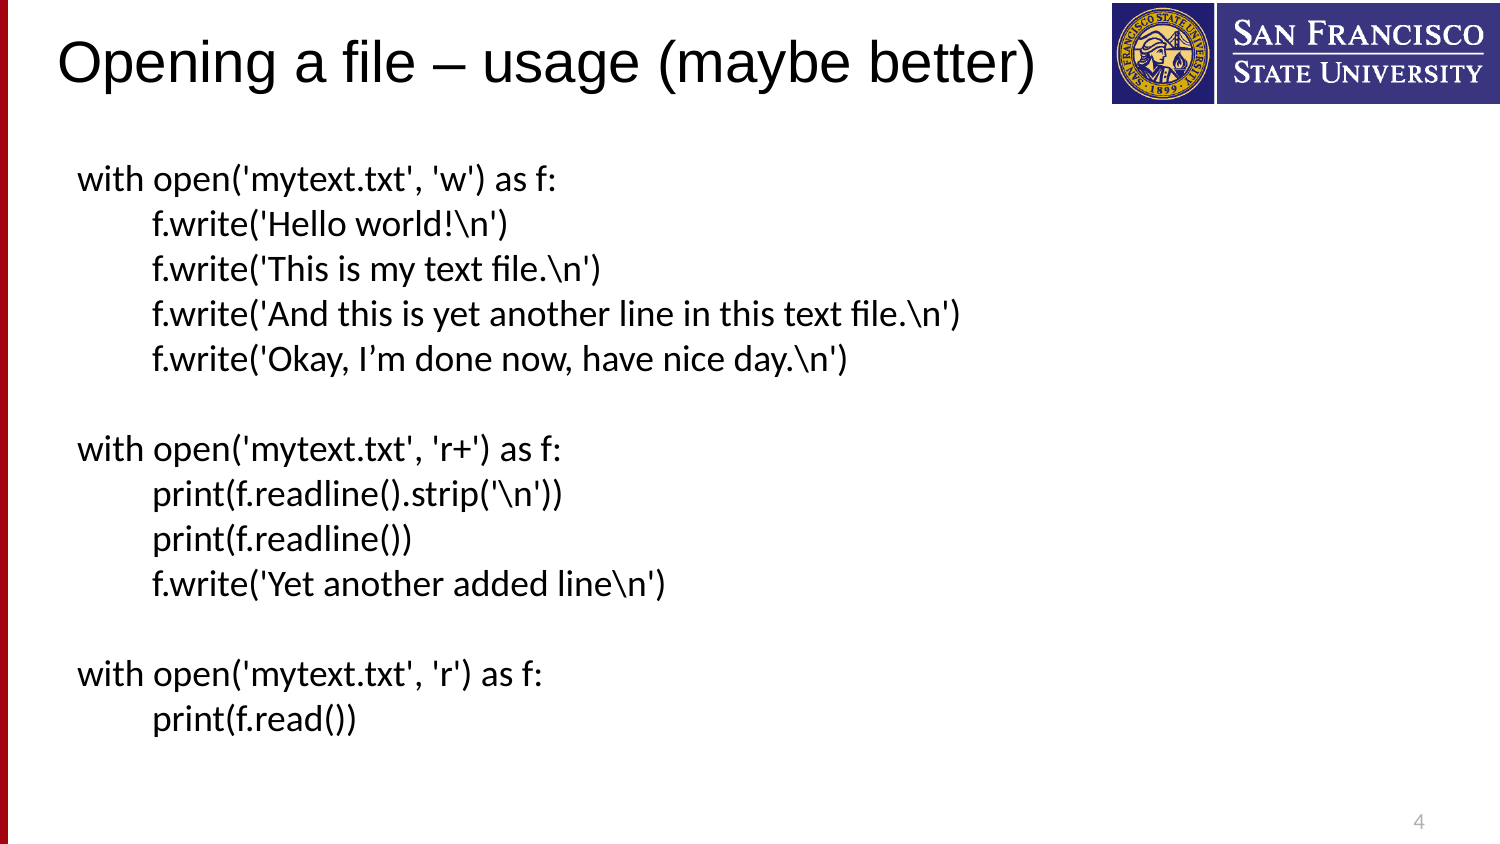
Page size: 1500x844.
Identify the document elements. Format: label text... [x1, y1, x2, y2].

text_box with open('mytext.txt', 'w') as f: f.write('Hello world!\n') f.write('This is my text file.\n') f.write('And this is yet another line in this text file.\n') f.write('Okay, I’m done now, have nice day.\n') with open('mytext.txt', 'r+') as f: print(f.readline().strip('\n')) print(f.readline()) f.write('Yet another added line\n') with open('mytext.txt', 'r') as f: print(f.read()) [62, 146, 1400, 747]
list Opening a file – usage (maybe better) [2, 21, 1047, 499]
slide_number 4 [1080, 806, 1425, 835]
picture [1112, 3, 1500, 104]
